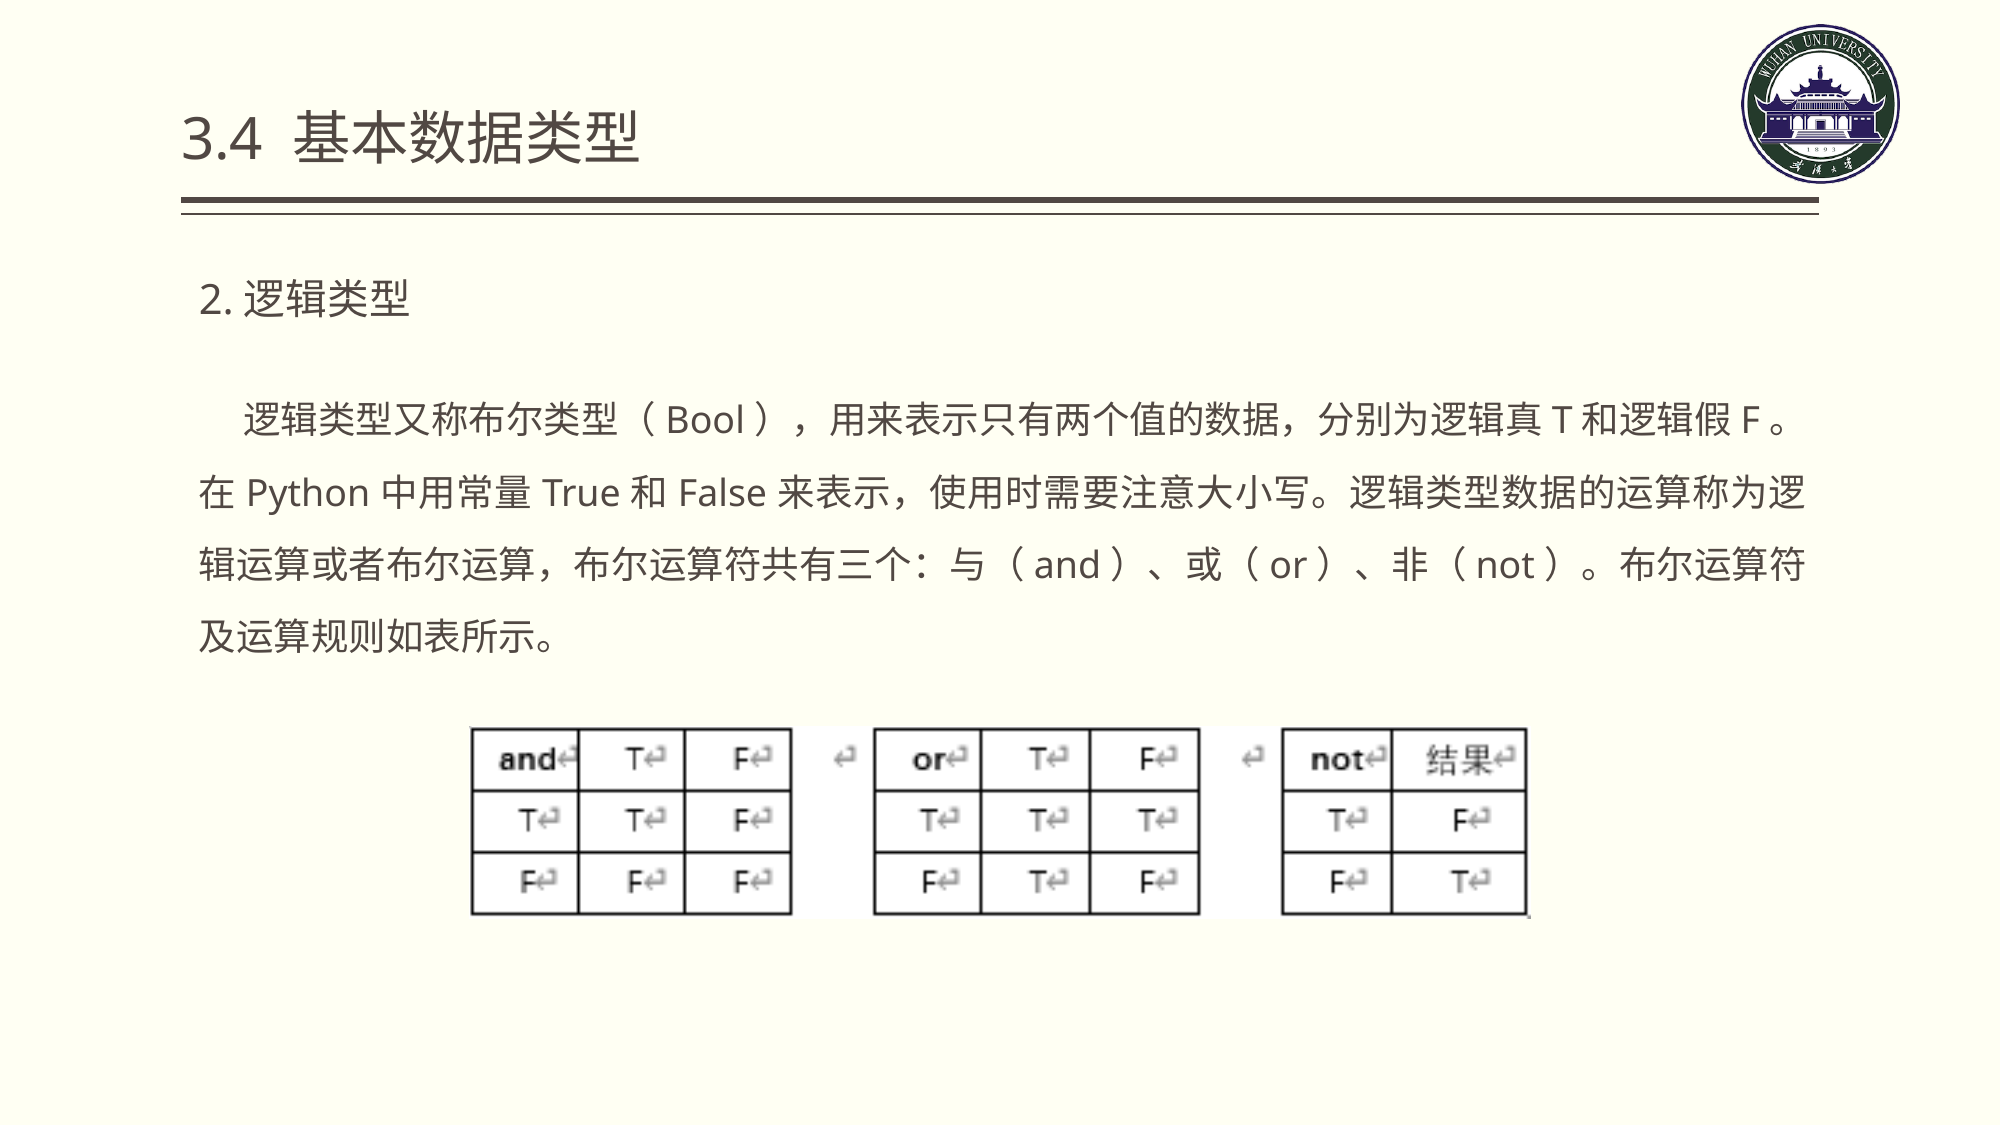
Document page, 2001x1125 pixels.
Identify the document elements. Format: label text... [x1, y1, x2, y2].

picture [1741, 24, 1900, 184]
text_box 3.4 基本数据类型 [181, 87, 1819, 180]
text_box 逻辑类型又称布尔类型（Bool），用来表示只有两个值的数据，分别为逻辑真T和逻辑假F。在Python中用常量True和False来表示，使用时需要注意大小写。逻辑类型数据的运算称为逻辑运算或者布尔运算，布尔运算符共有三个：与（and）、或（or）、非（not）。布尔运算符及运算规则如表所示。 [183, 358, 1822, 675]
picture [469, 725, 1531, 919]
text_box 2.逻辑类型 [183, 265, 643, 358]
